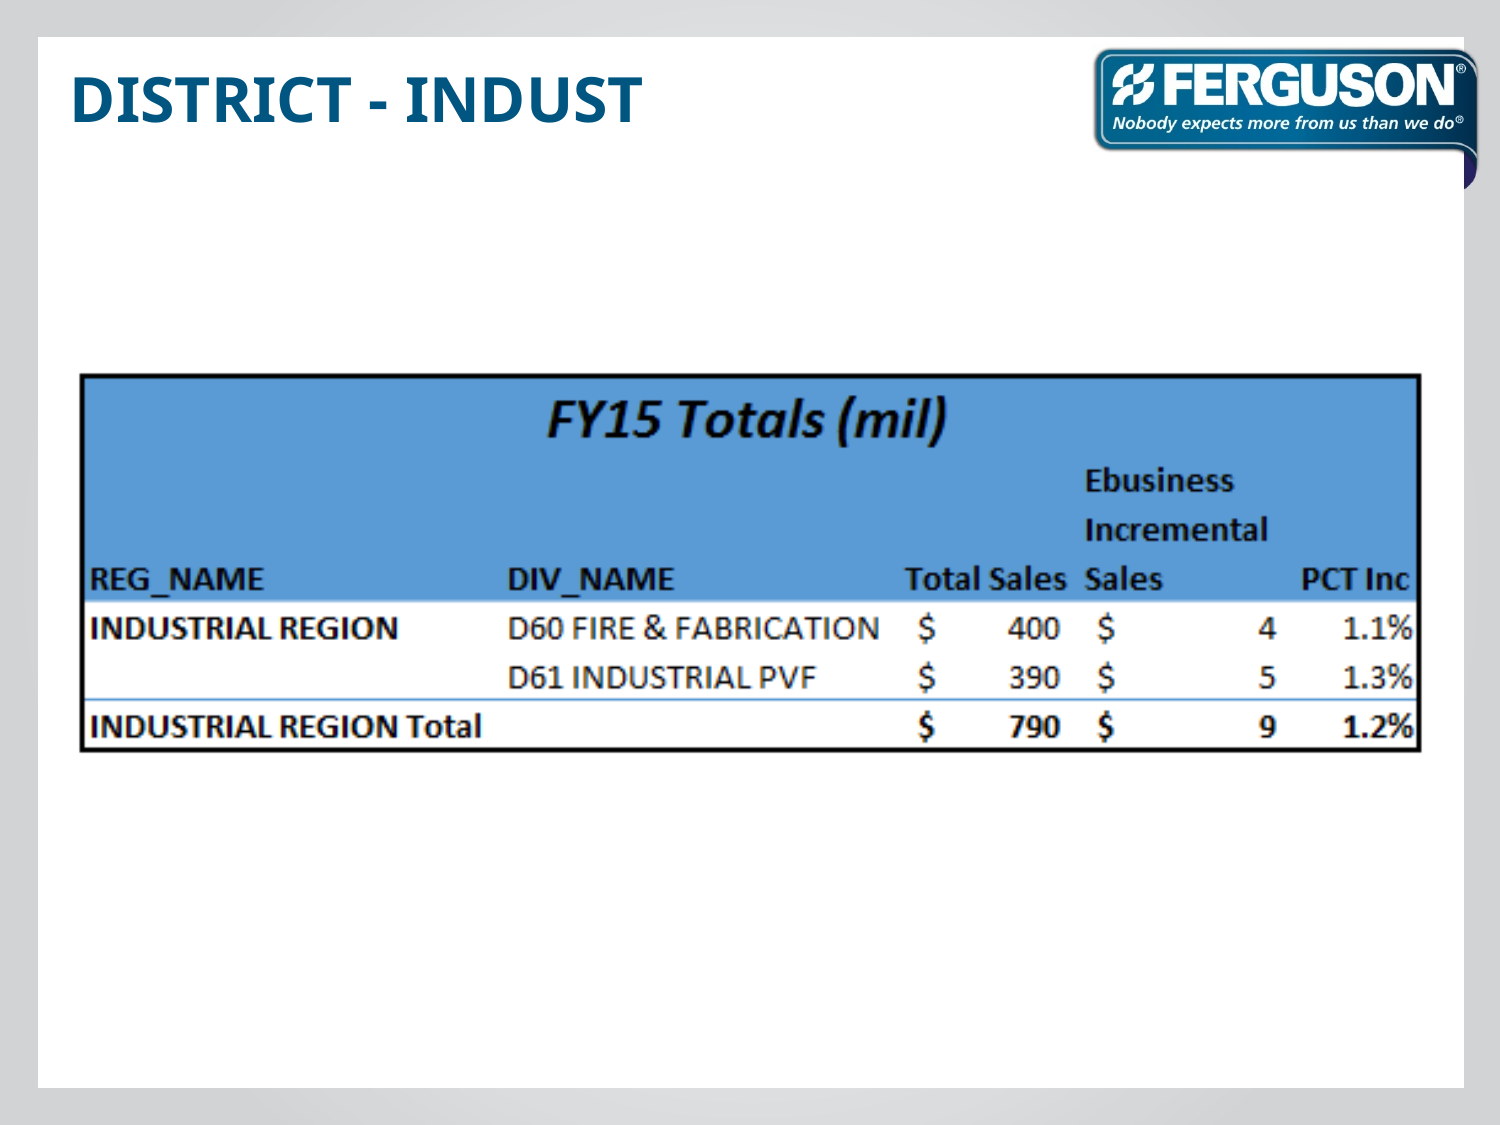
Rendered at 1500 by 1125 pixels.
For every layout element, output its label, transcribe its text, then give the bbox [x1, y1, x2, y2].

picture [0, 0, 1500, 1125]
title District - indust [69, 68, 1025, 162]
